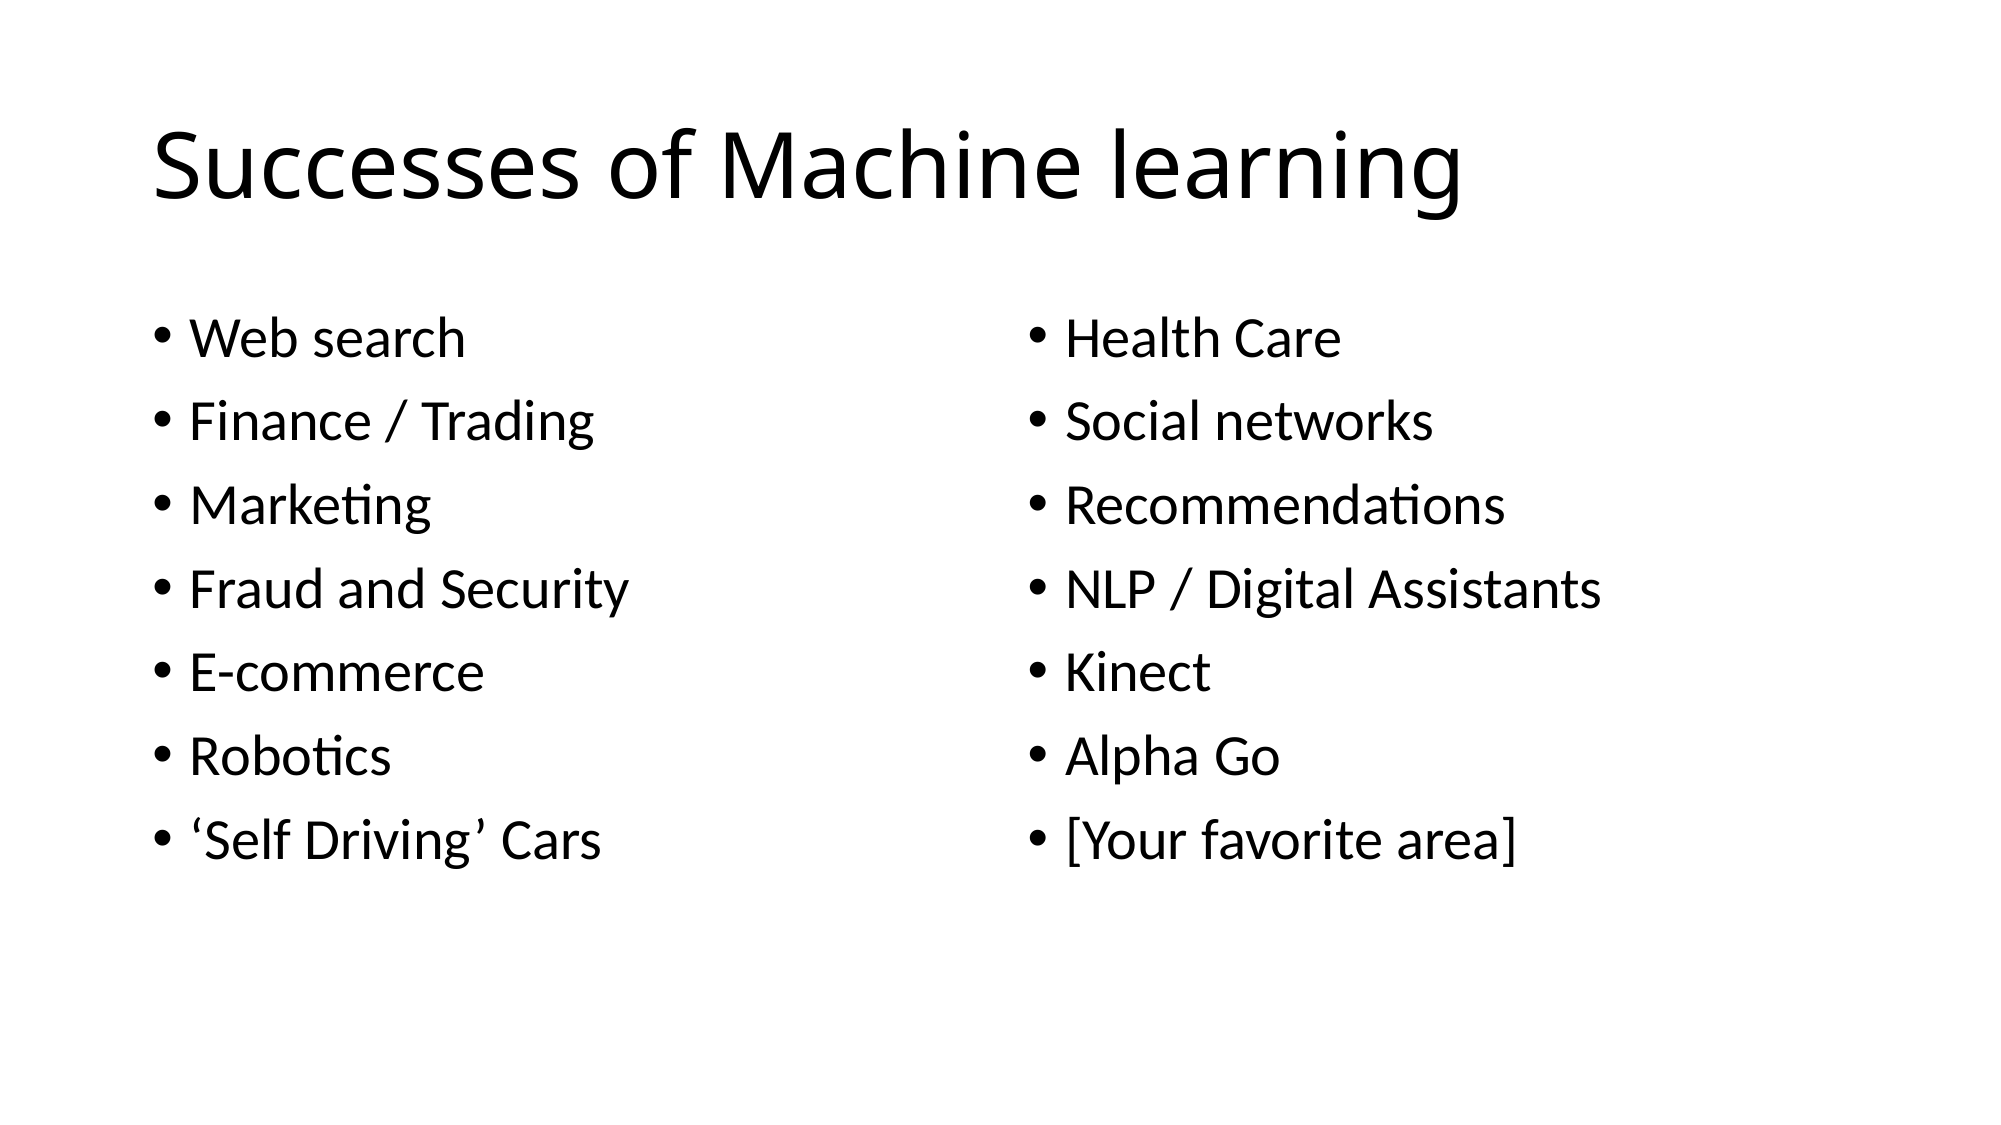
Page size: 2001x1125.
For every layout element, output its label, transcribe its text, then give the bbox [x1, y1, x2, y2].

list Web search Finance / Trading Marketing Fraud and Security E-commerce Robotics ‘Self Driving’ Cars [137, 299, 988, 1014]
title Successes of Machine learning [137, 59, 1863, 278]
list Health Care Social networks Recommendations NLP / Digital Assistants Kinect Alpha Go [Your favorite area] [1012, 299, 1863, 1014]
